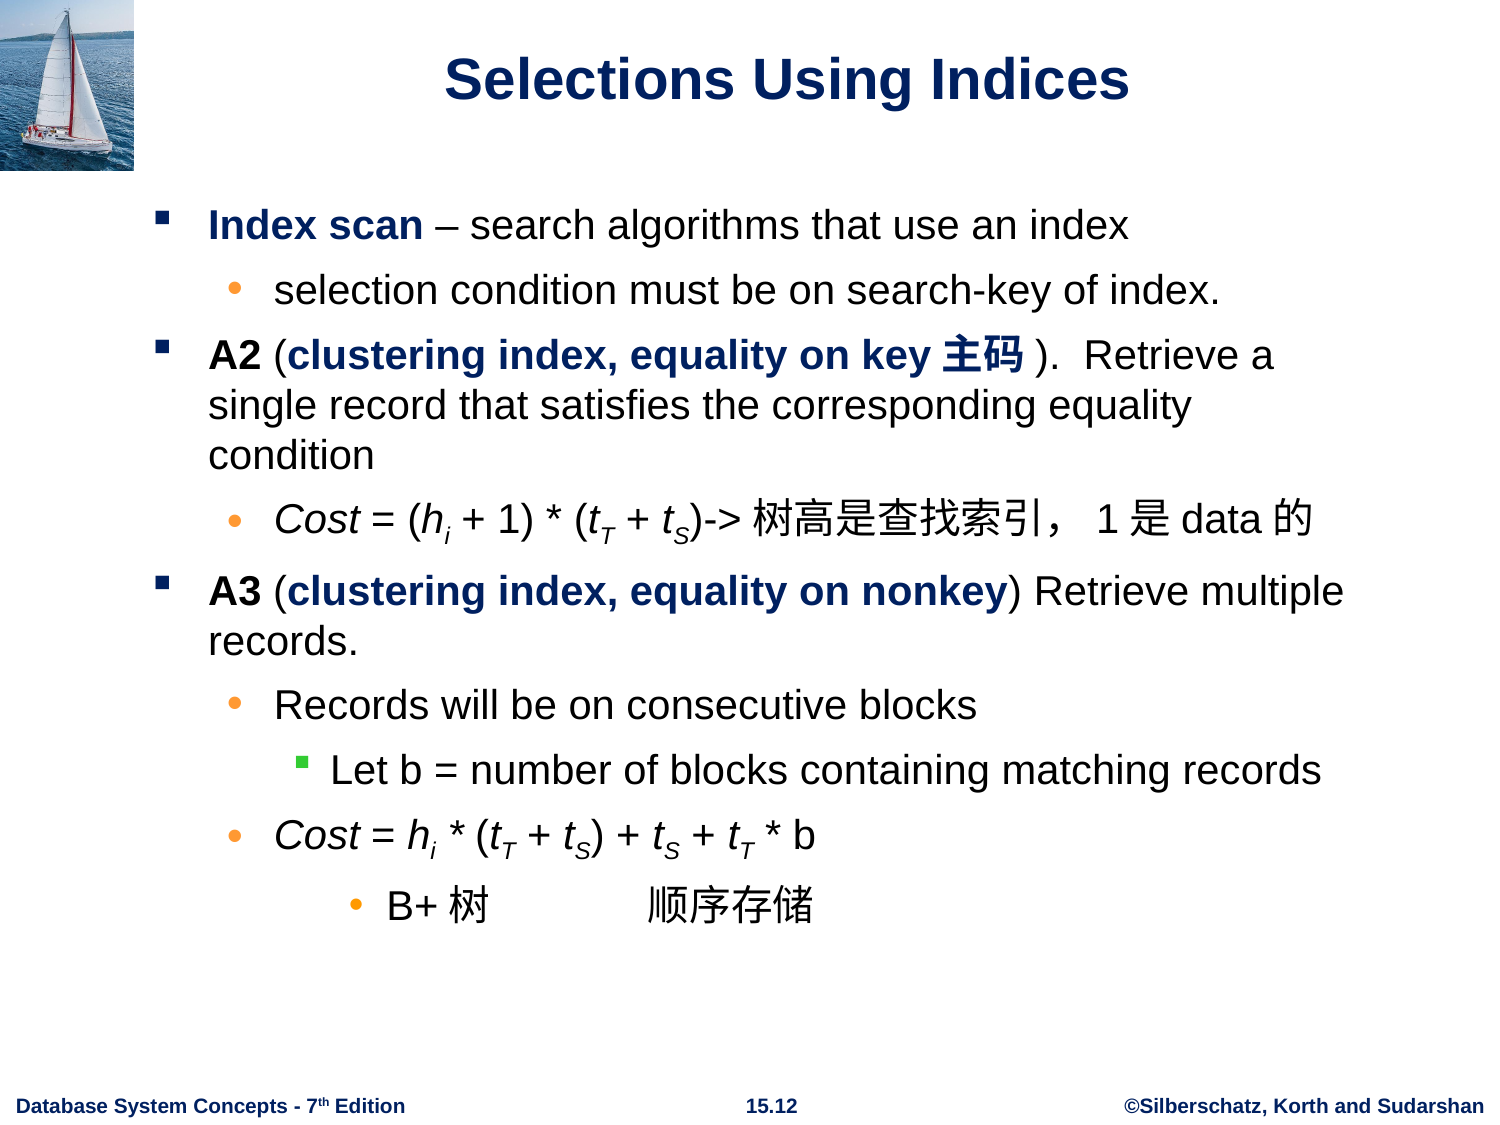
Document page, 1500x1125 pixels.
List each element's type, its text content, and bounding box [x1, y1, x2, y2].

list Index scan – search algorithms that use an index selection condition must be on search-key of index. A2 (clustering index, equality on key主码). Retrieve a single record that satisfies the corresponding equality condition Cost = (hi + 1) * (tT + tS)->树高是查找索引，1是data的 A3 (clustering index, equality on nonkey) Retrieve multiple records. Records will be on consecutive blocks Let b = number of blocks containing matching records Cost = hi * (tT + tS) + tS + tT * b B+树 顺序存储 [136, 190, 1387, 776]
title Selections Using Indices [125, 18, 1452, 120]
picture [0, 0, 134, 171]
